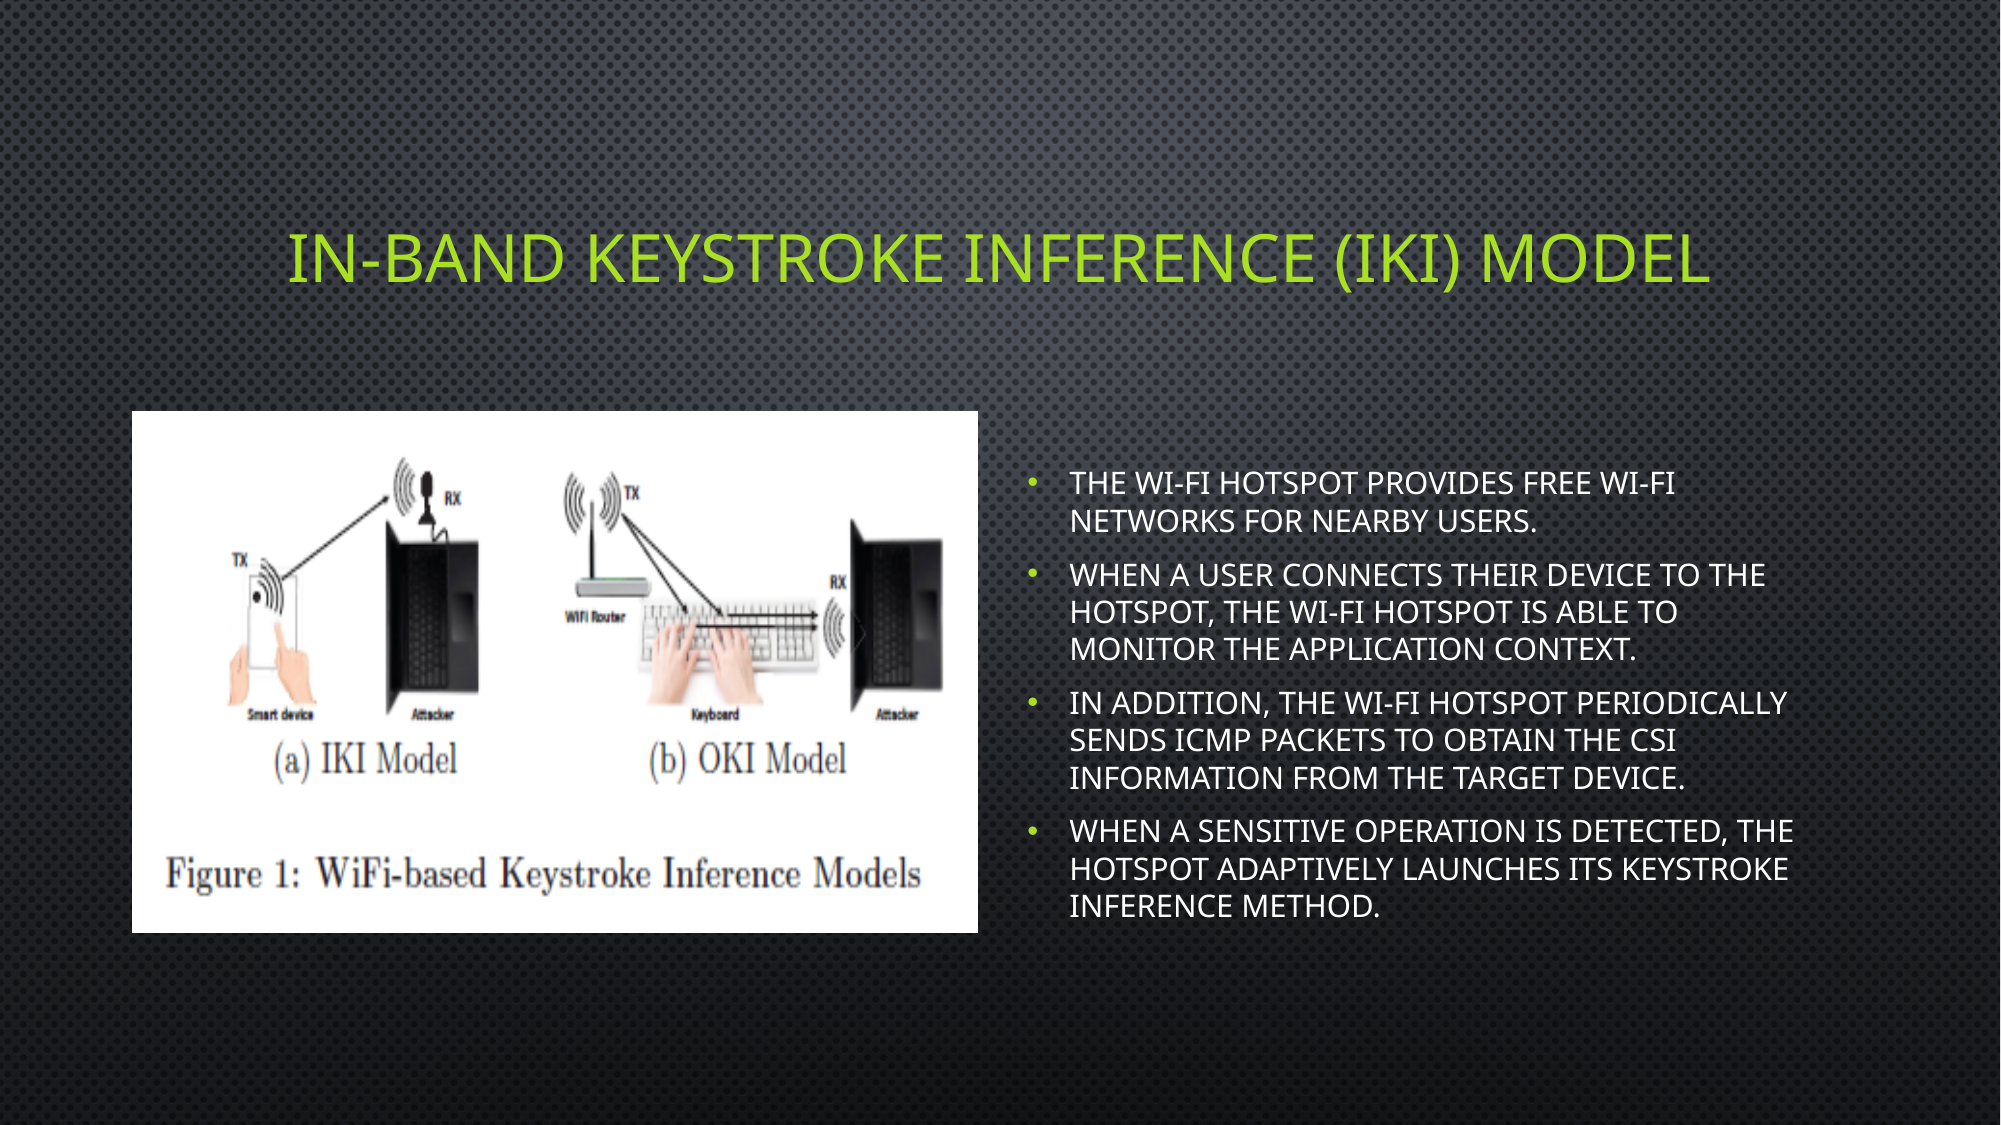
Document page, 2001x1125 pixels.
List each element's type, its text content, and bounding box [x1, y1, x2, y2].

list The Wi-Fi hotspot provides free Wi-Fi networks for nearby users. When a user connects their device to the hotspot, the Wi-Fi hotspot is able to monitor the application context. In addition, the Wi-Fi hotspot periodically sends ICMP packets to obtain the CSI information from the target device. When a sensitive operation is detected, the hotspot adaptively launches its keystroke inference method. [1012, 437, 1813, 950]
title In-band Keystroke Inference (IKI) model [187, 99, 1813, 413]
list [132, 411, 978, 933]
